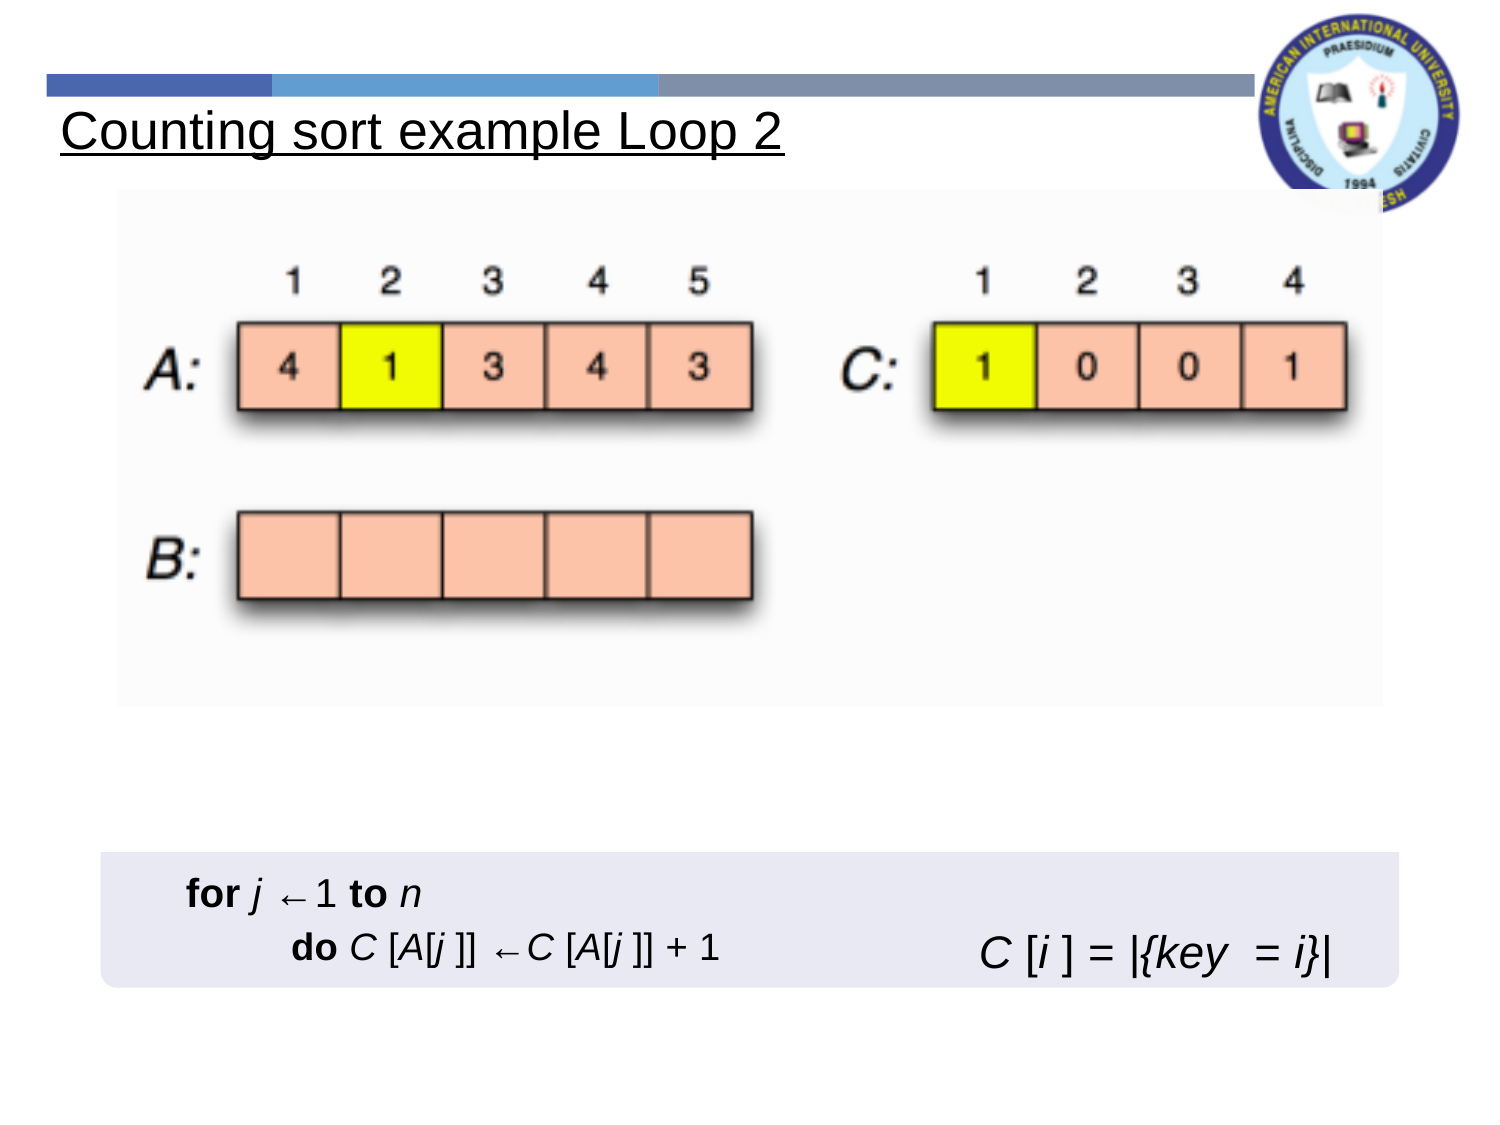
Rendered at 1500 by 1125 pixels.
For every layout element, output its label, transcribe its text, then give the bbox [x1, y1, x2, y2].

text_box for j ←1 to n [185, 866, 423, 916]
text_box do C [A[j ]] ←C [A[j ]] + 1 [291, 922, 721, 969]
picture [116, 9, 1465, 708]
text_box [100, 852, 1400, 988]
text_box C [i ] = |{key = i}| [965, 922, 1333, 978]
text_box Counting sort example Loop 2 [60, 96, 785, 161]
